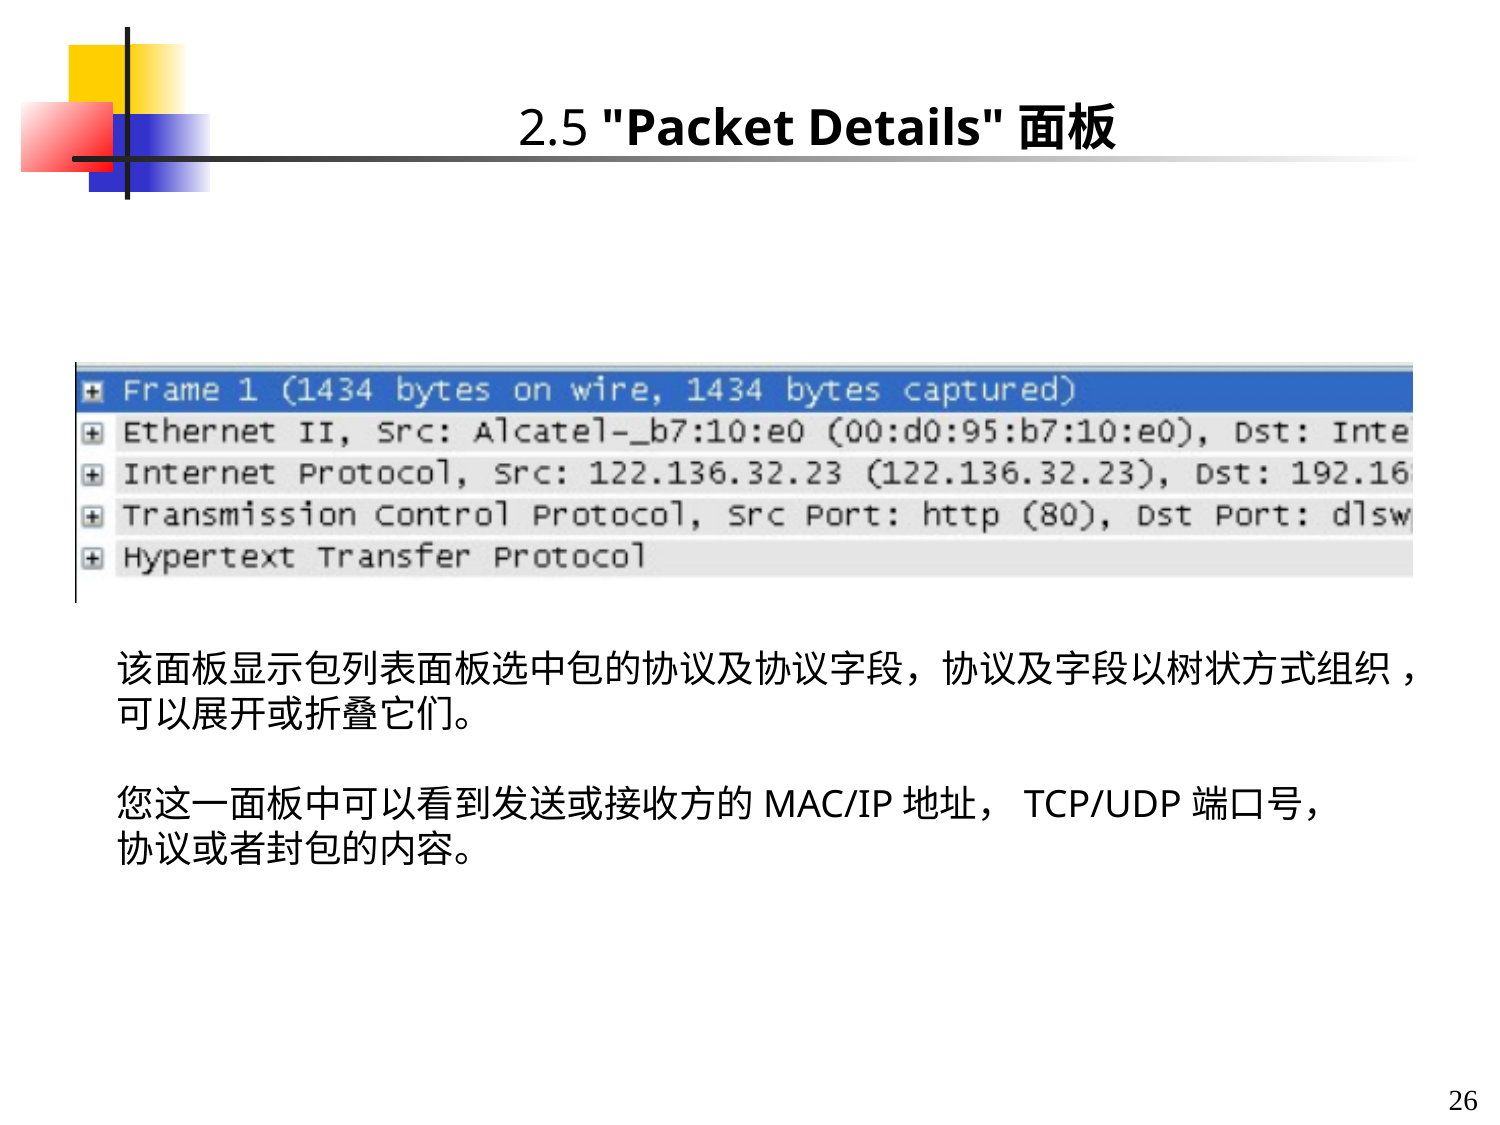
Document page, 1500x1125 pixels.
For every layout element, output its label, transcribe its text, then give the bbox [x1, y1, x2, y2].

title 2.5 "Packet Details"面板 [188, 16, 1468, 172]
text_box 该面板显示包列表面板选中包的协议及协议字段，协议及字段以树状方式组织 ， 可以展开或折叠它们。 您这一面板中可以看到发送或接收方的MAC/IP地址，TCP/UDP端口号， 协议或者封包的内容。 [101, 637, 1453, 878]
picture [74, 362, 1413, 603]
